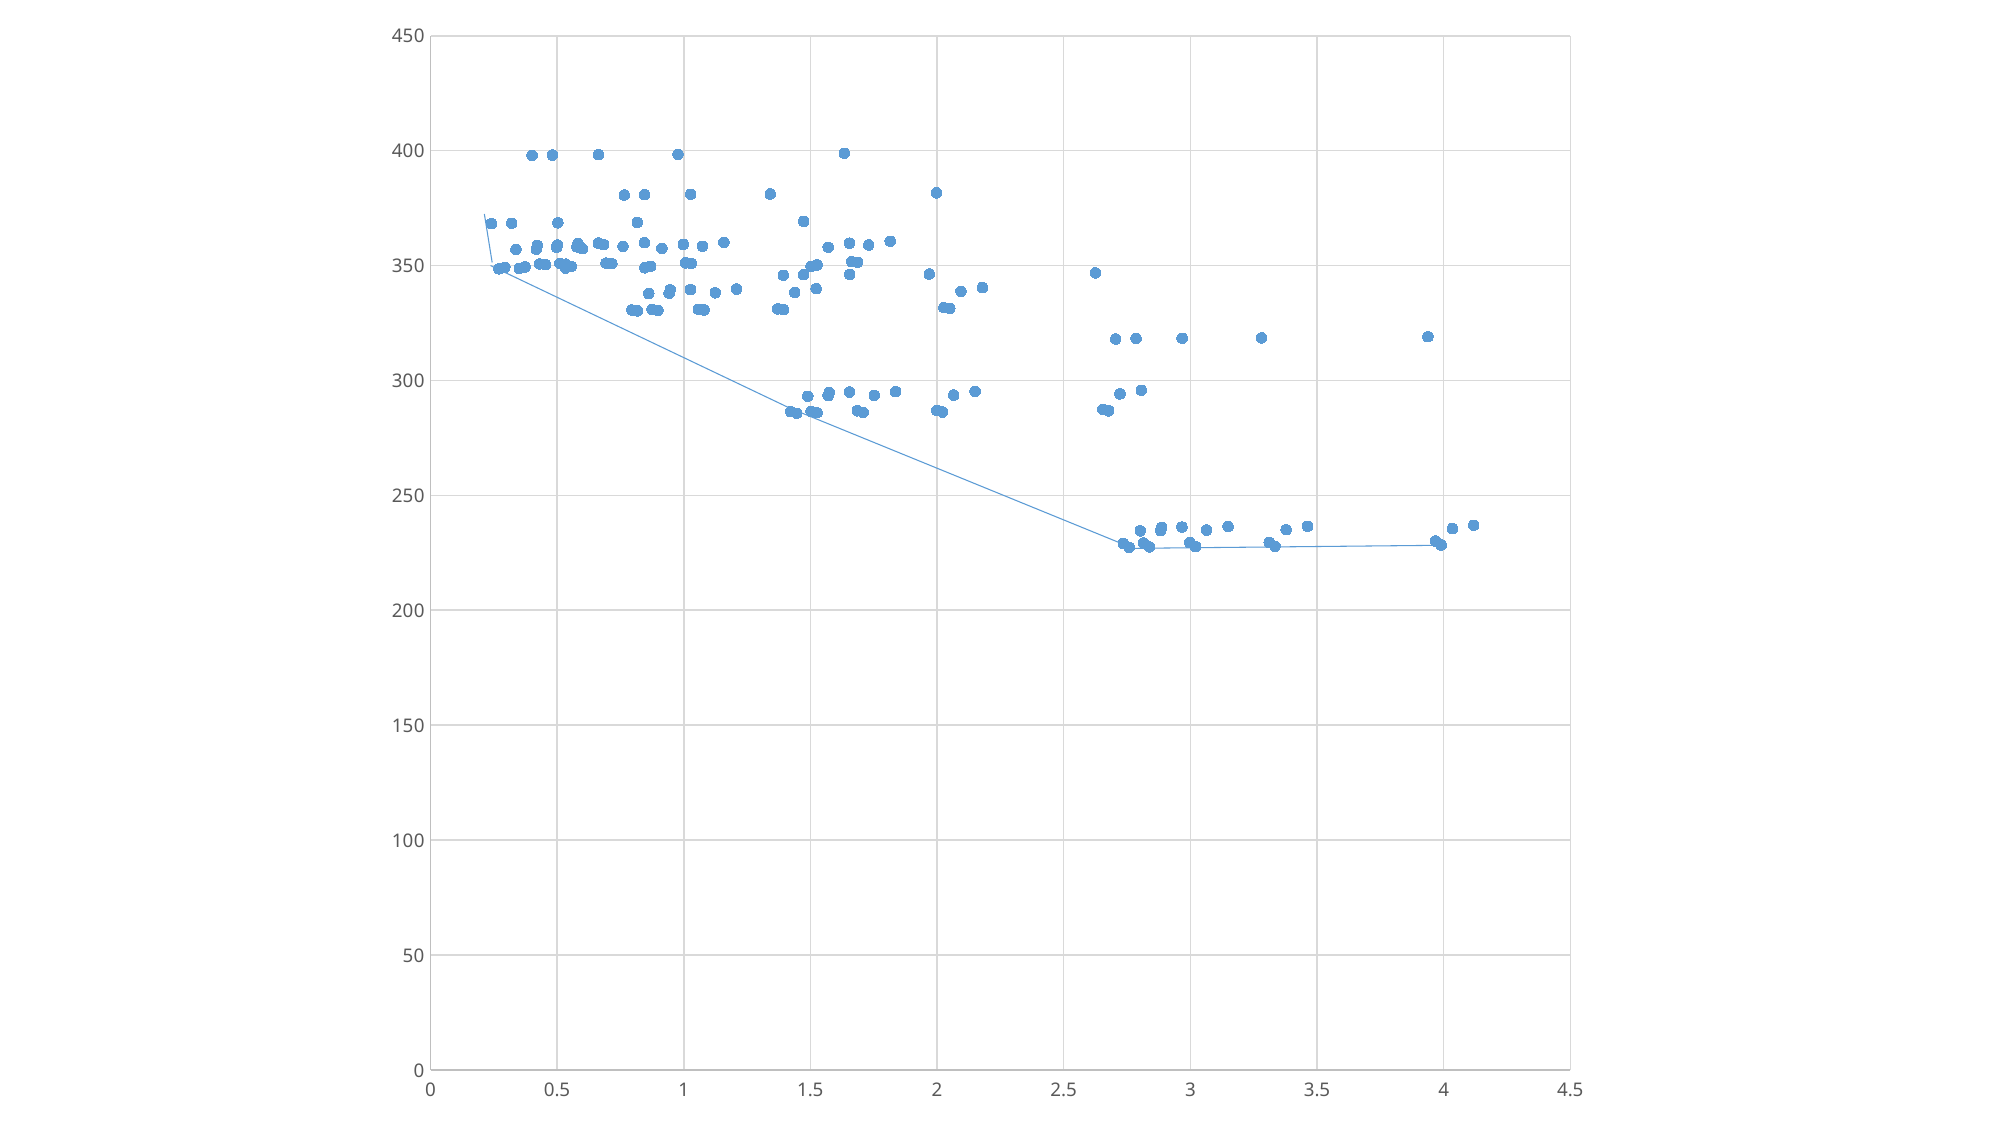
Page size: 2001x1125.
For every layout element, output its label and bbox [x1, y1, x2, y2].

text_box [484, 213, 493, 263]
text_box [490, 265, 790, 408]
chart [366, 0, 1609, 1125]
text_box [788, 407, 1130, 547]
text_box [1128, 545, 1444, 549]
